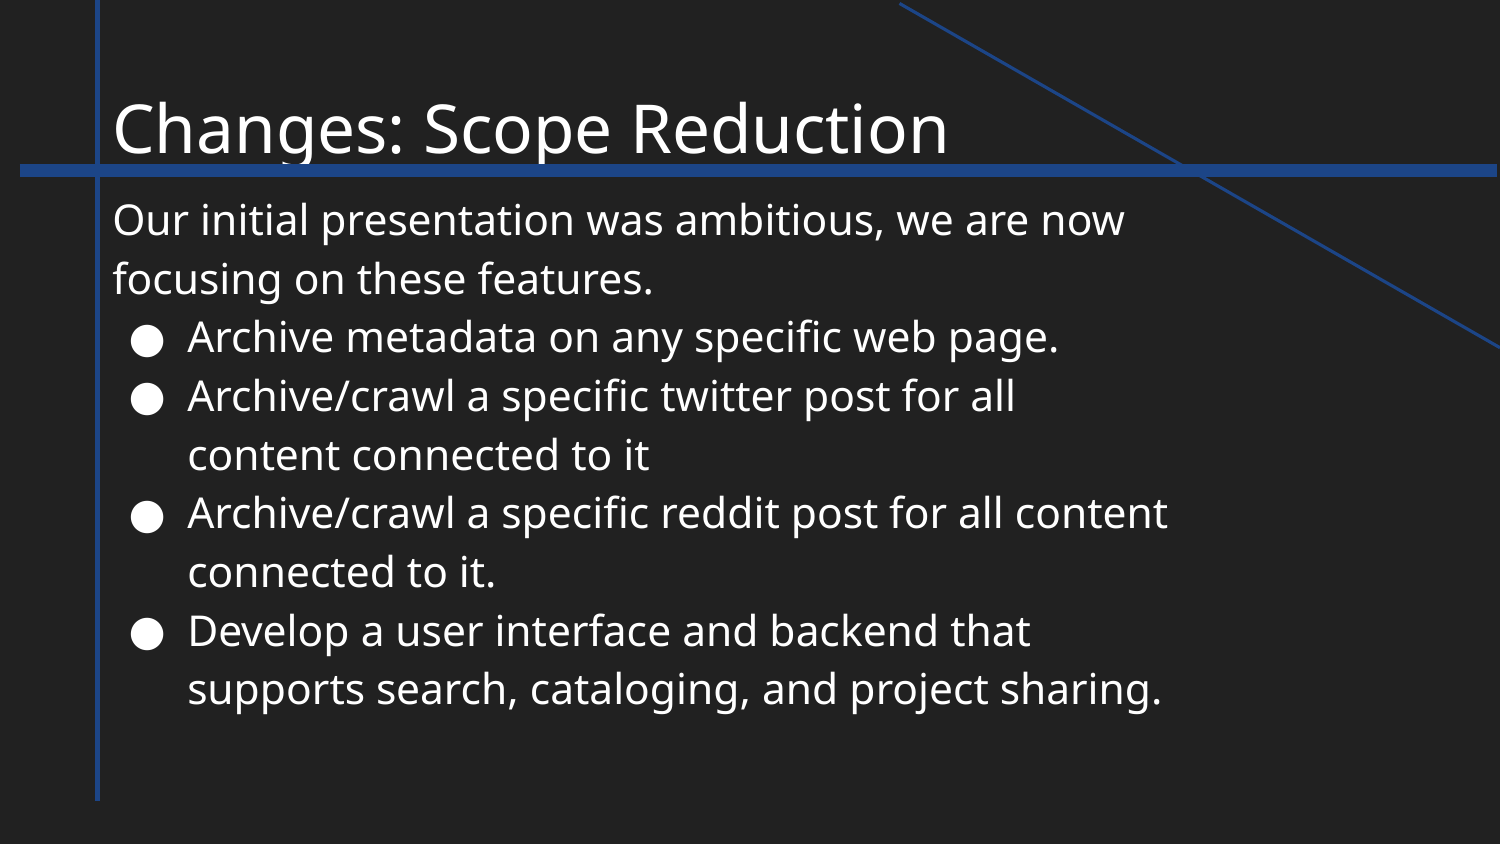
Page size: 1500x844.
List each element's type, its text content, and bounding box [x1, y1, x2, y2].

subtitle Changes: Scope Reduction [102, 87, 894, 164]
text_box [899, 3, 1500, 348]
subtitle Our initial presentation was ambitious, we are now focusing on these features. Archive metadata on any specific web page. Archive/crawl a specific twitter post for all content connected to it Archive/crawl a specific reddit post for all content connected to it. Develop a user interface and backend that supports search, cataloging, and project sharing. [102, 179, 1190, 773]
